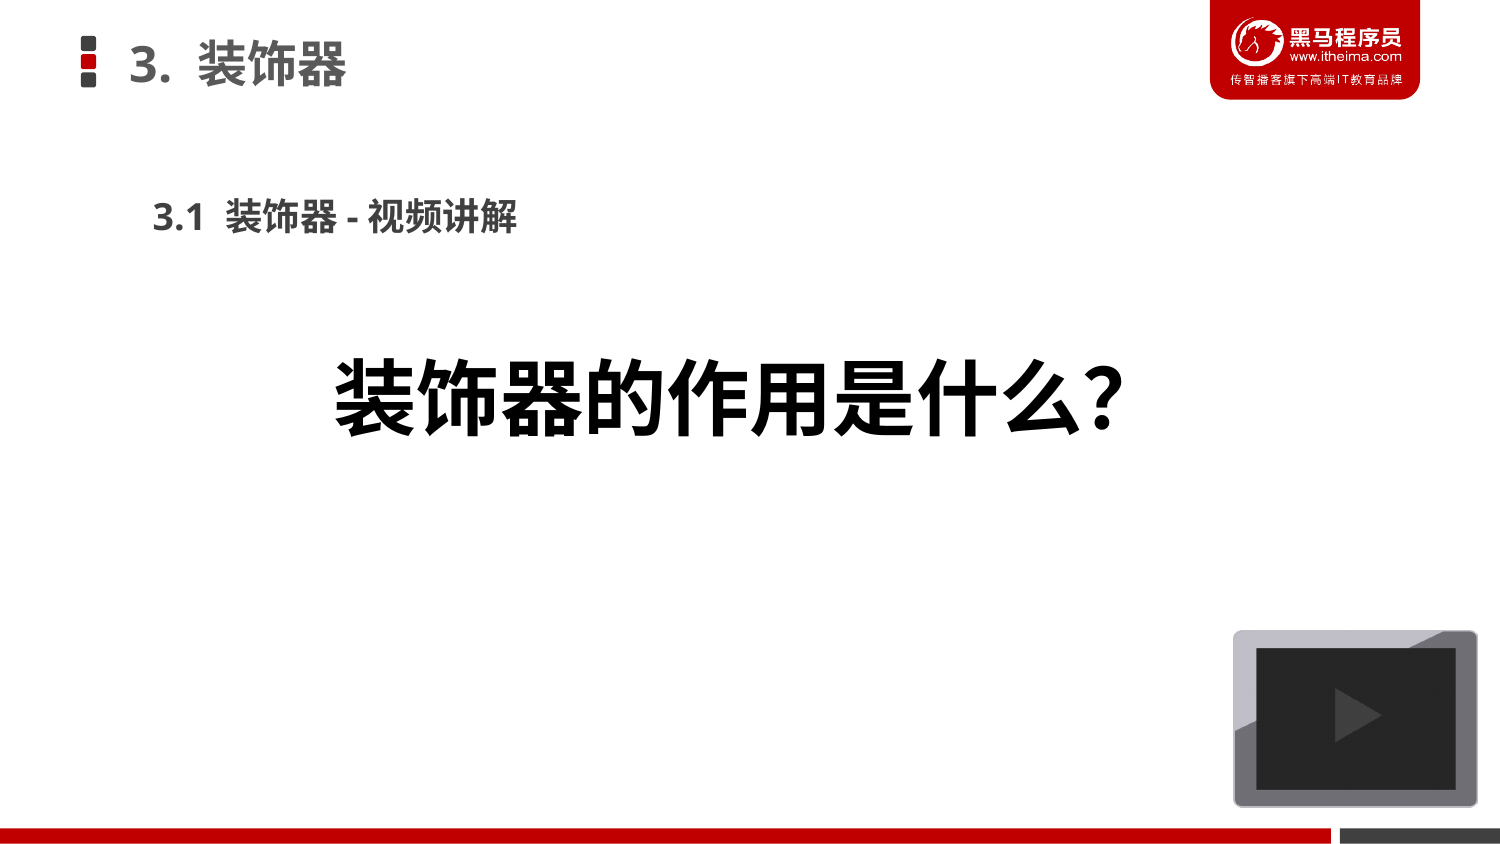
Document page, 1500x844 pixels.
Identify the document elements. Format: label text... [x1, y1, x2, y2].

text_box 3. 装饰器 [118, 0, 1002, 133]
text_box 装饰器的作用是什么？ [219, 339, 1281, 455]
picture [1212, 8, 1421, 94]
text_box 3.1 装饰器-视频讲解 [138, 185, 715, 246]
picture [1232, 630, 1478, 809]
